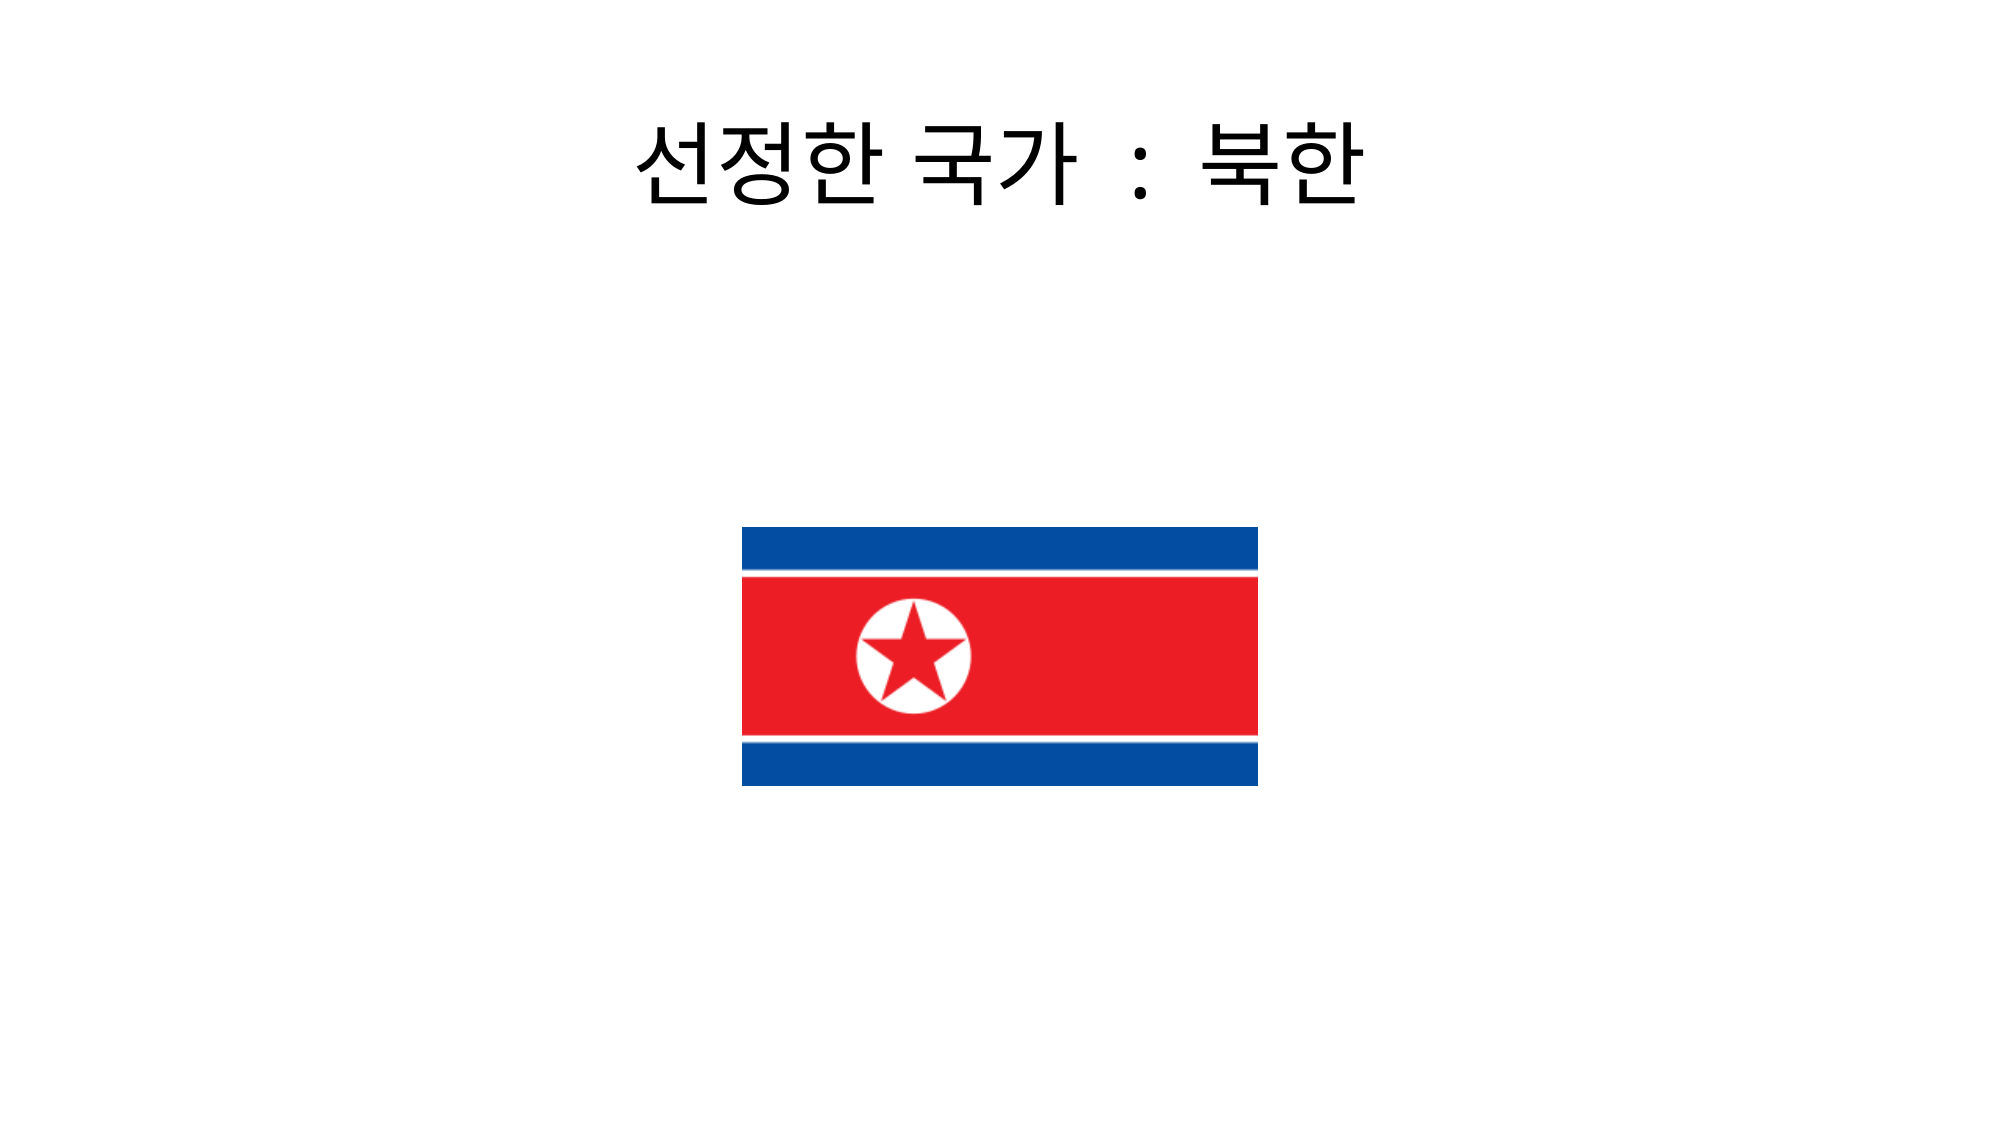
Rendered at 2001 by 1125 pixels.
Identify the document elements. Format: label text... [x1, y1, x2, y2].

title 선정한 국가 : 북한 [137, 59, 1863, 278]
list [741, 526, 1259, 786]
